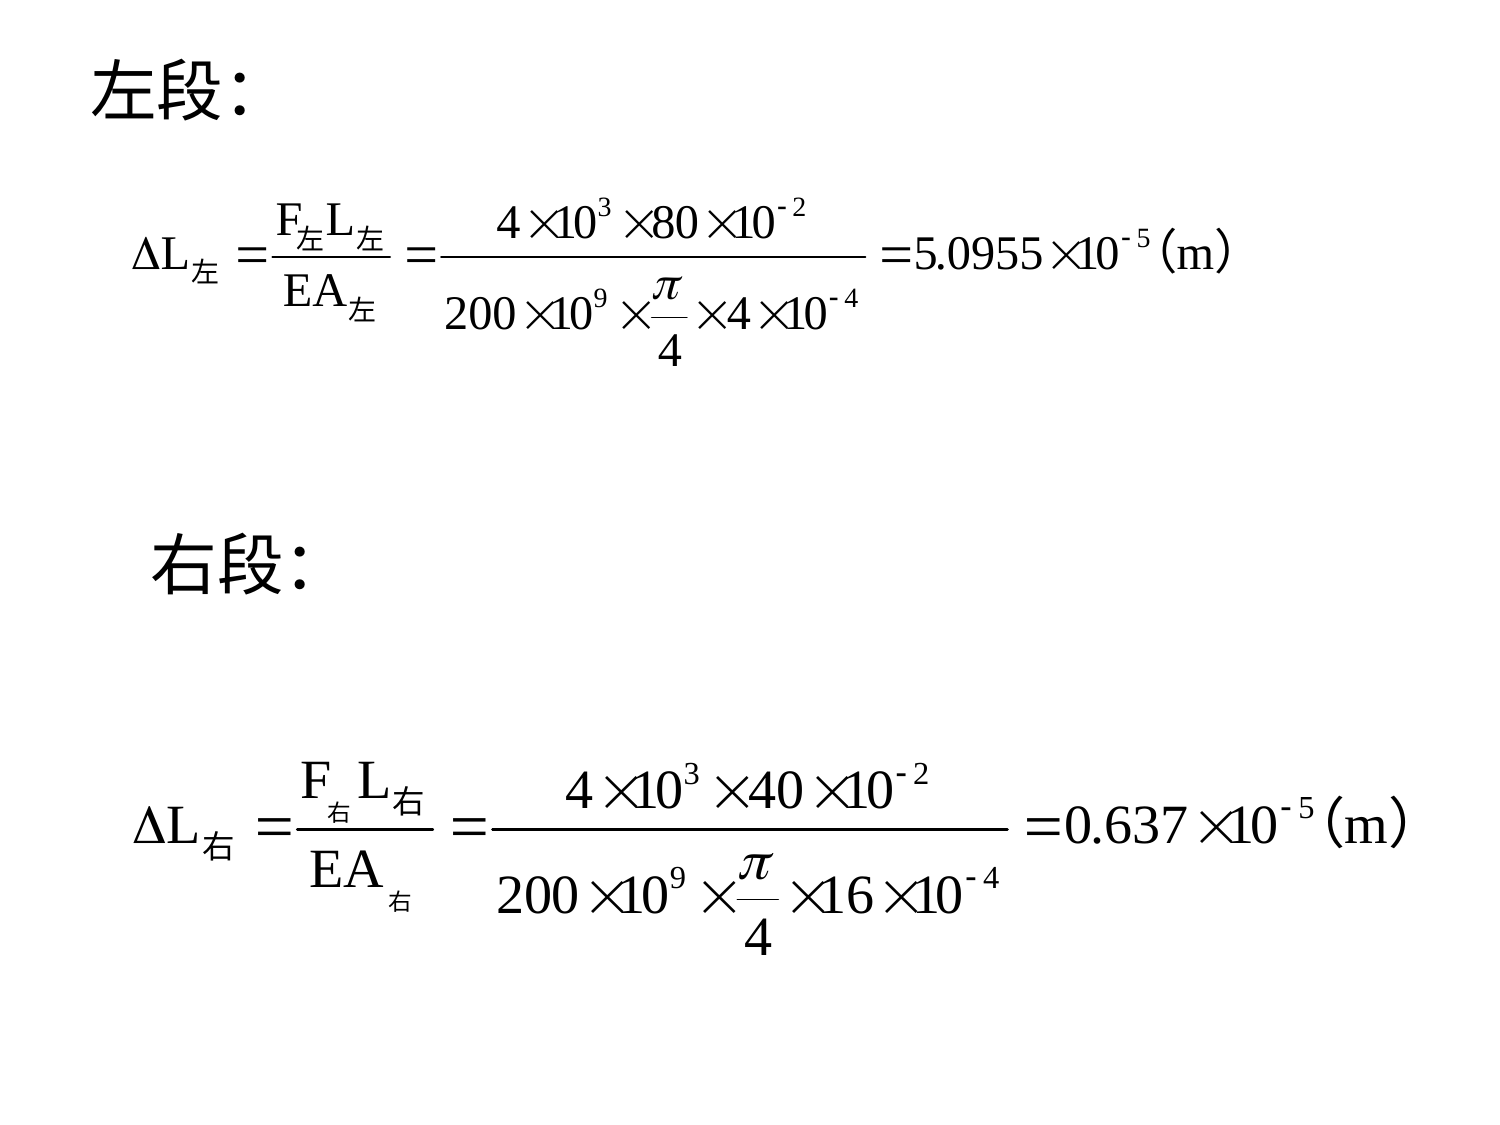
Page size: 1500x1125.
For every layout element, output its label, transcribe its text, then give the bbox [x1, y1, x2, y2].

title 左段： [75, 45, 1425, 233]
text_box 右段： [135, 515, 964, 610]
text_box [123, 184, 1247, 378]
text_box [123, 742, 1424, 969]
